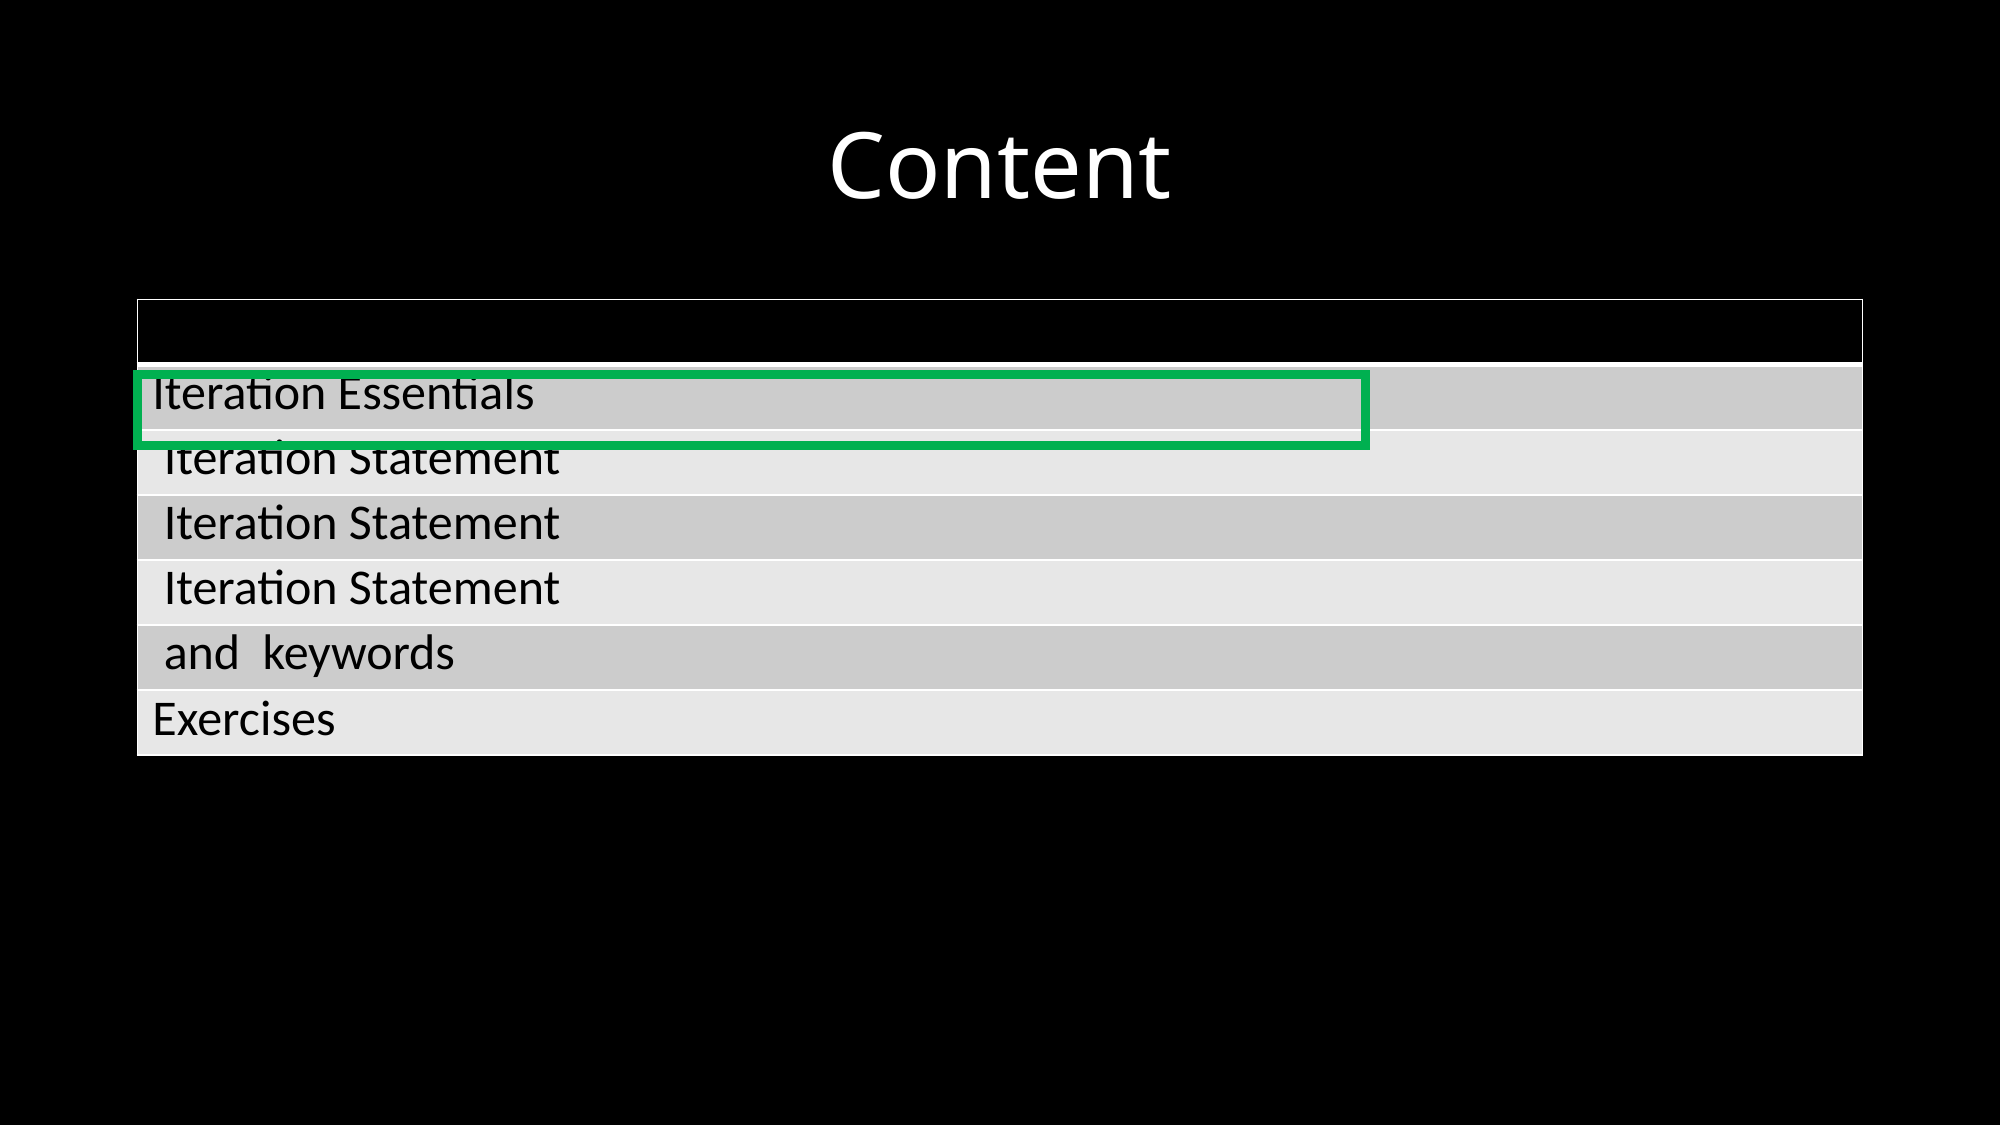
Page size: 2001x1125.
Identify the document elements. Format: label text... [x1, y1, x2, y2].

title Content [137, 59, 1863, 278]
text_box [136, 373, 1366, 446]
